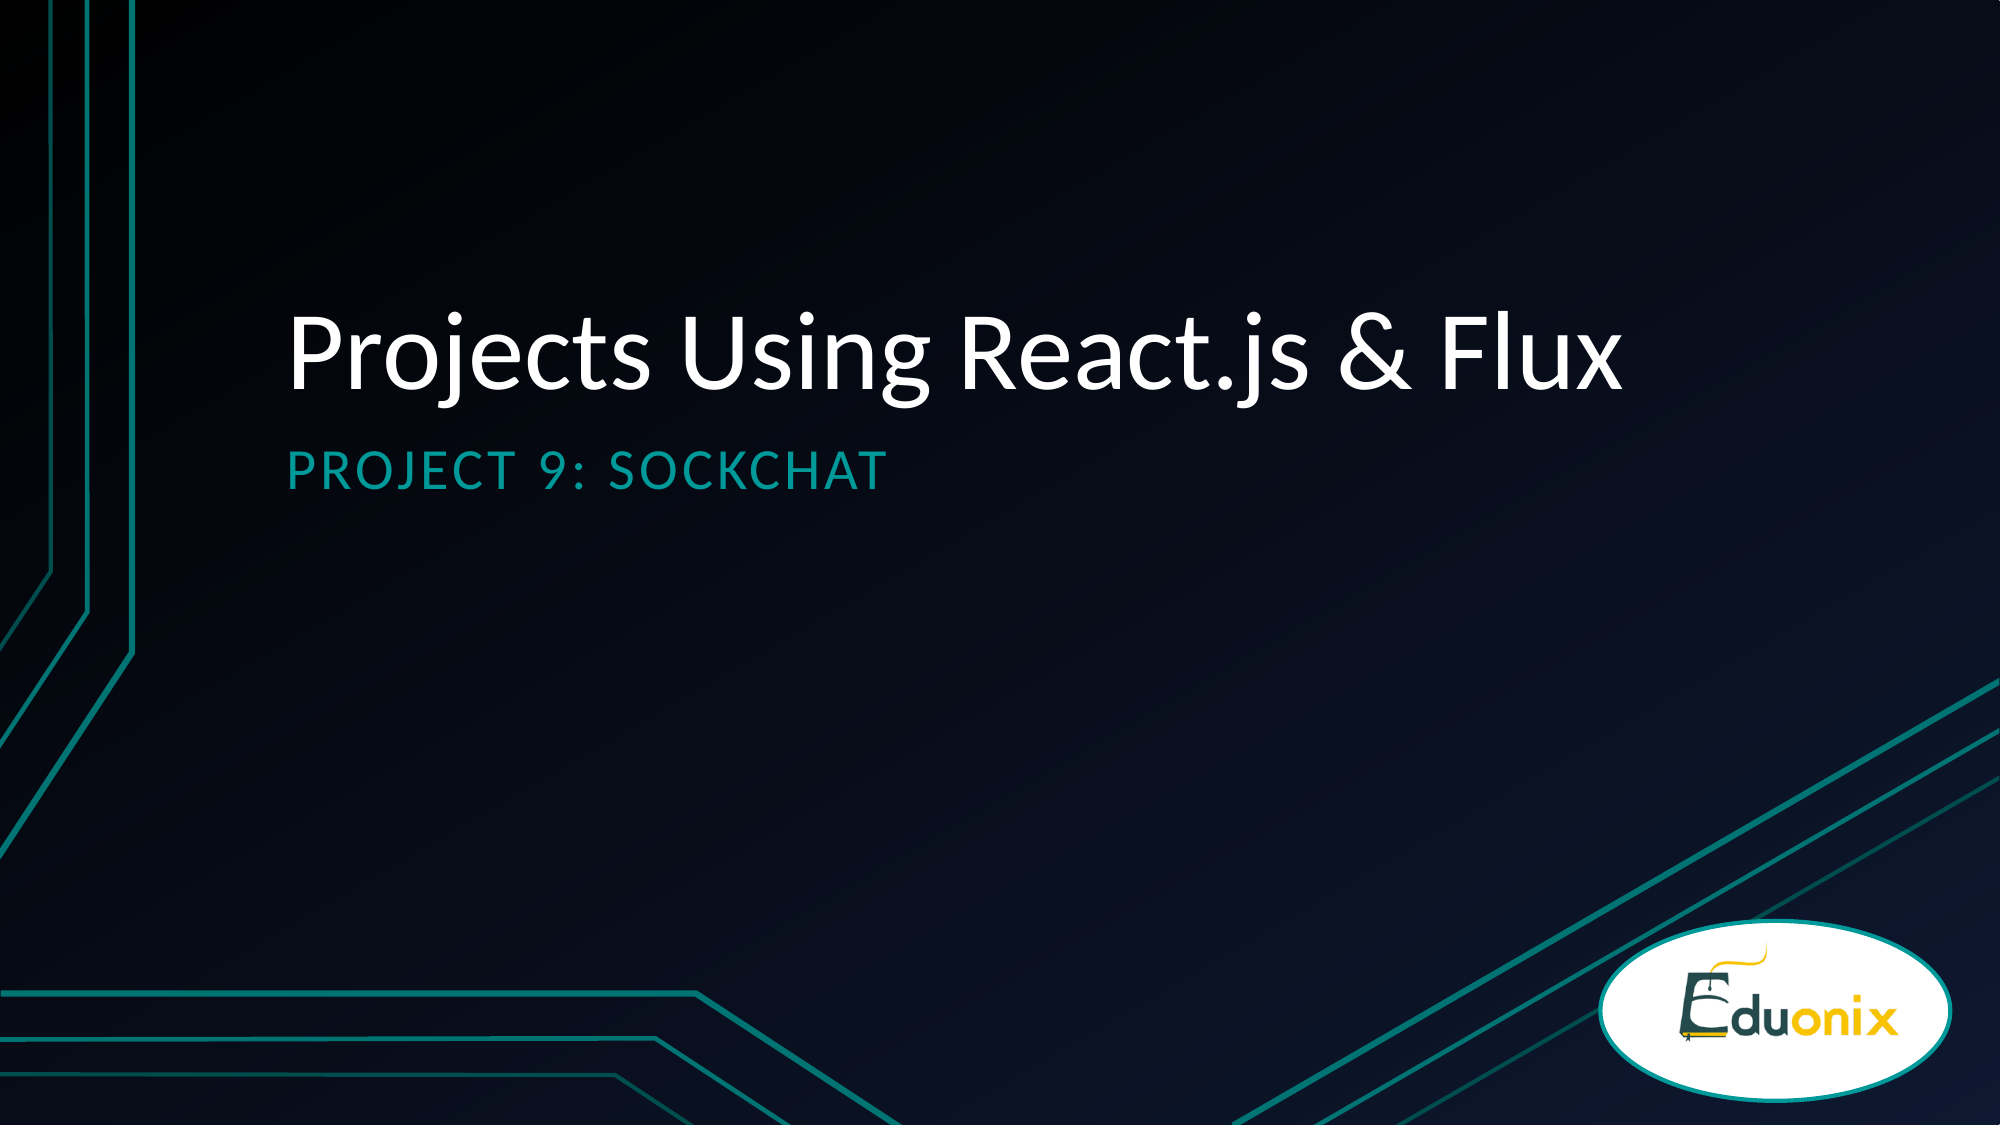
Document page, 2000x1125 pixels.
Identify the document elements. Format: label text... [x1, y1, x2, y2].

text_box [1598, 947, 1916, 1103]
subtitle Project 9: SockChat [266, 429, 1700, 717]
picture [1649, 924, 1920, 1061]
text_box [1927, 964, 1953, 1059]
title Projects Using React.js & Flux [266, 95, 1700, 424]
